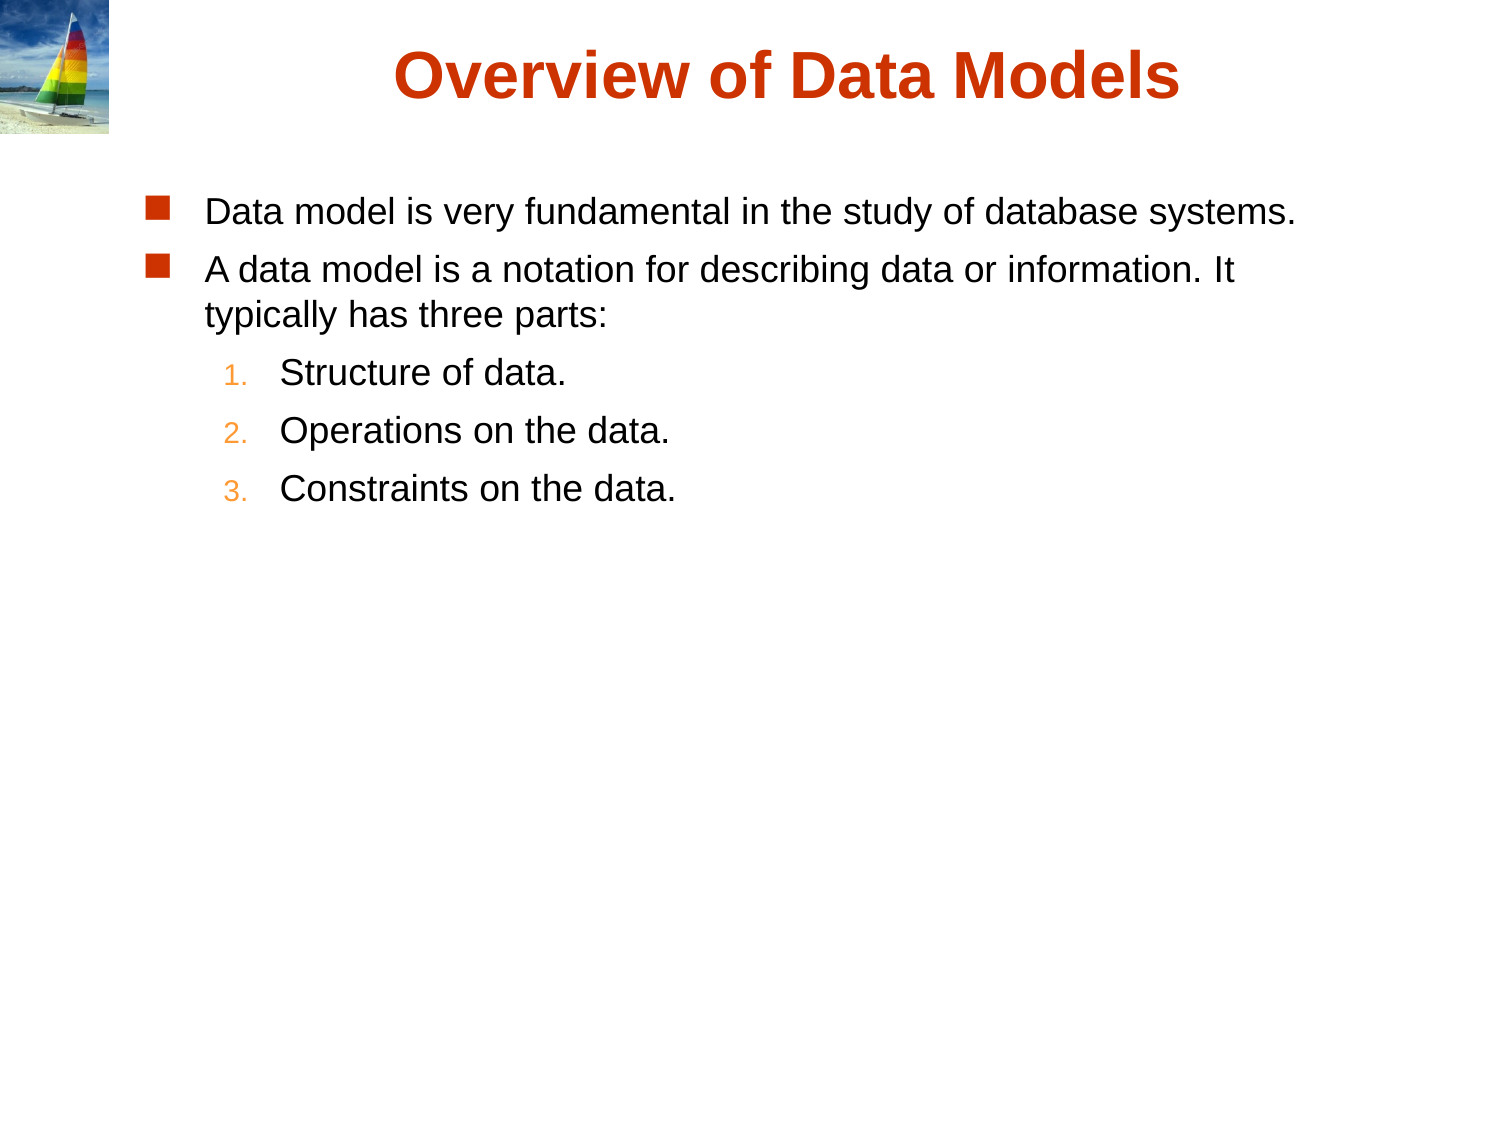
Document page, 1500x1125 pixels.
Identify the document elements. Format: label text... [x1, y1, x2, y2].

title Overview of Data Models [125, 18, 1452, 120]
picture [0, 0, 109, 134]
list Data model is very fundamental in the study of database systems. A data model is a notation for describing data or information. It typically has three parts: Structure of data. Operations on the data. Constraints on the data. [133, 179, 1391, 984]
